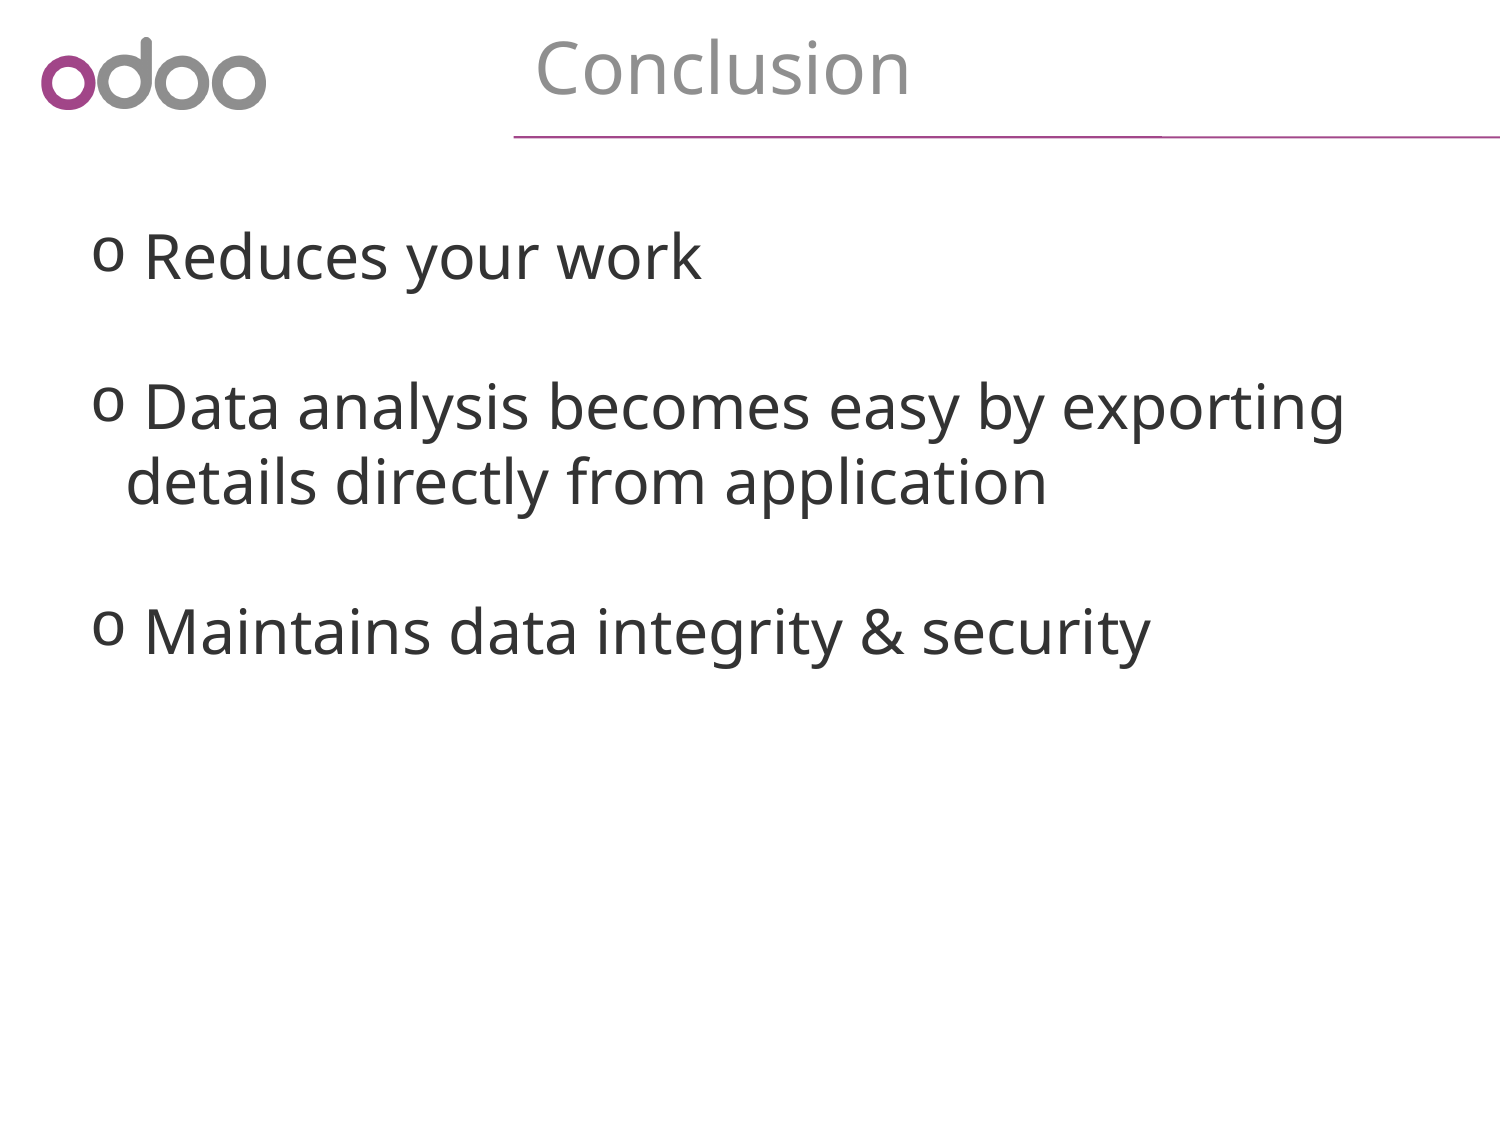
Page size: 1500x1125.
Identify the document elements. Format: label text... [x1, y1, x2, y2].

text_box Conclusion [520, 24, 1431, 106]
picture [41, 37, 266, 110]
text_box Reduces your work Data analysis becomes easy by exporting details directly from application Maintains data integrity & security [75, 209, 1459, 1035]
